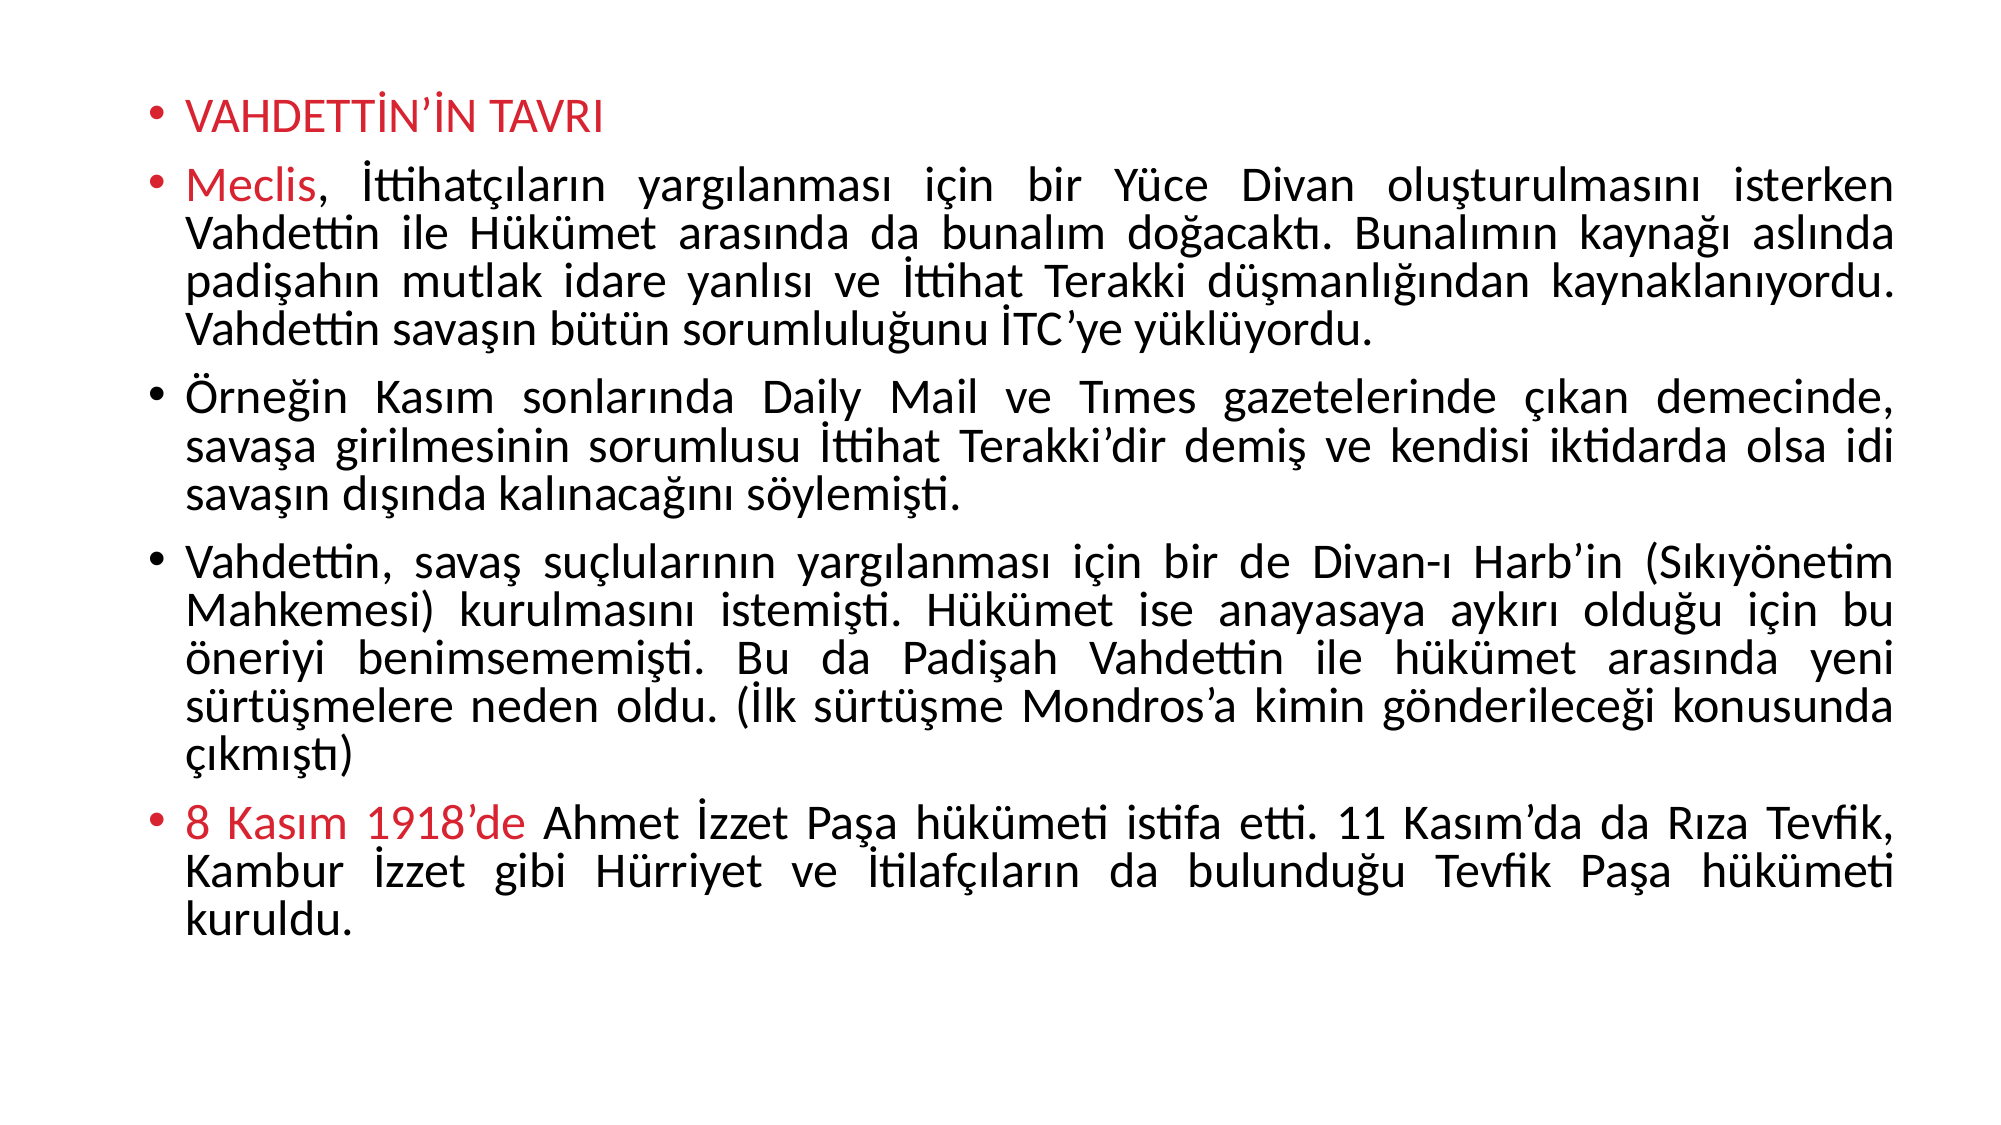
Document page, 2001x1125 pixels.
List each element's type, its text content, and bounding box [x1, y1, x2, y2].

list VAHDETTİN’İN TAVRI Meclis, İttihatçıların yargılanması için bir Yüce Divan oluşturulmasını isterken Vahdettin ile Hükümet arasında da bunalım doğacaktı. Bunalımın kaynağı aslında padişahın mutlak idare yanlısı ve İttihat Terakki düşmanlığından kaynaklanıyordu. Vahdettin savaşın bütün sorumluluğunu İTC’ye yüklüyordu. Örneğin Kasım sonlarında Daily Mail ve Tımes gazetelerinde çıkan demecinde, savaşa girilmesinin sorumlusu İttihat Terakki’dir demiş ve kendisi iktidarda olsa idi savaşın dışında kalınacağını söylemişti. Vahdettin, savaş suçlularının yargılanması için bir de Divan-ı Harb’in (Sıkıyönetim Mahkemesi) kurulmasını istemişti. Hükümet ise anayasaya aykırı olduğu için bu öneriyi benimsememişti. Bu da Padişah Vahdettin ile hükümet arasında yeni sürtüşmelere neden oldu. (İlk sürtüşme Mondros’a kimin gönderileceği konusunda çıkmıştı) 8 Kasım 1918’de Ahmet İzzet Paşa hükümeti istifa etti. 11 Kasım’da da Rıza Tevfik, Kambur İzzet gibi Hürriyet ve İtilafçıların da bulunduğu Tevfik Paşa hükümeti kuruldu. [132, 86, 1912, 1026]
